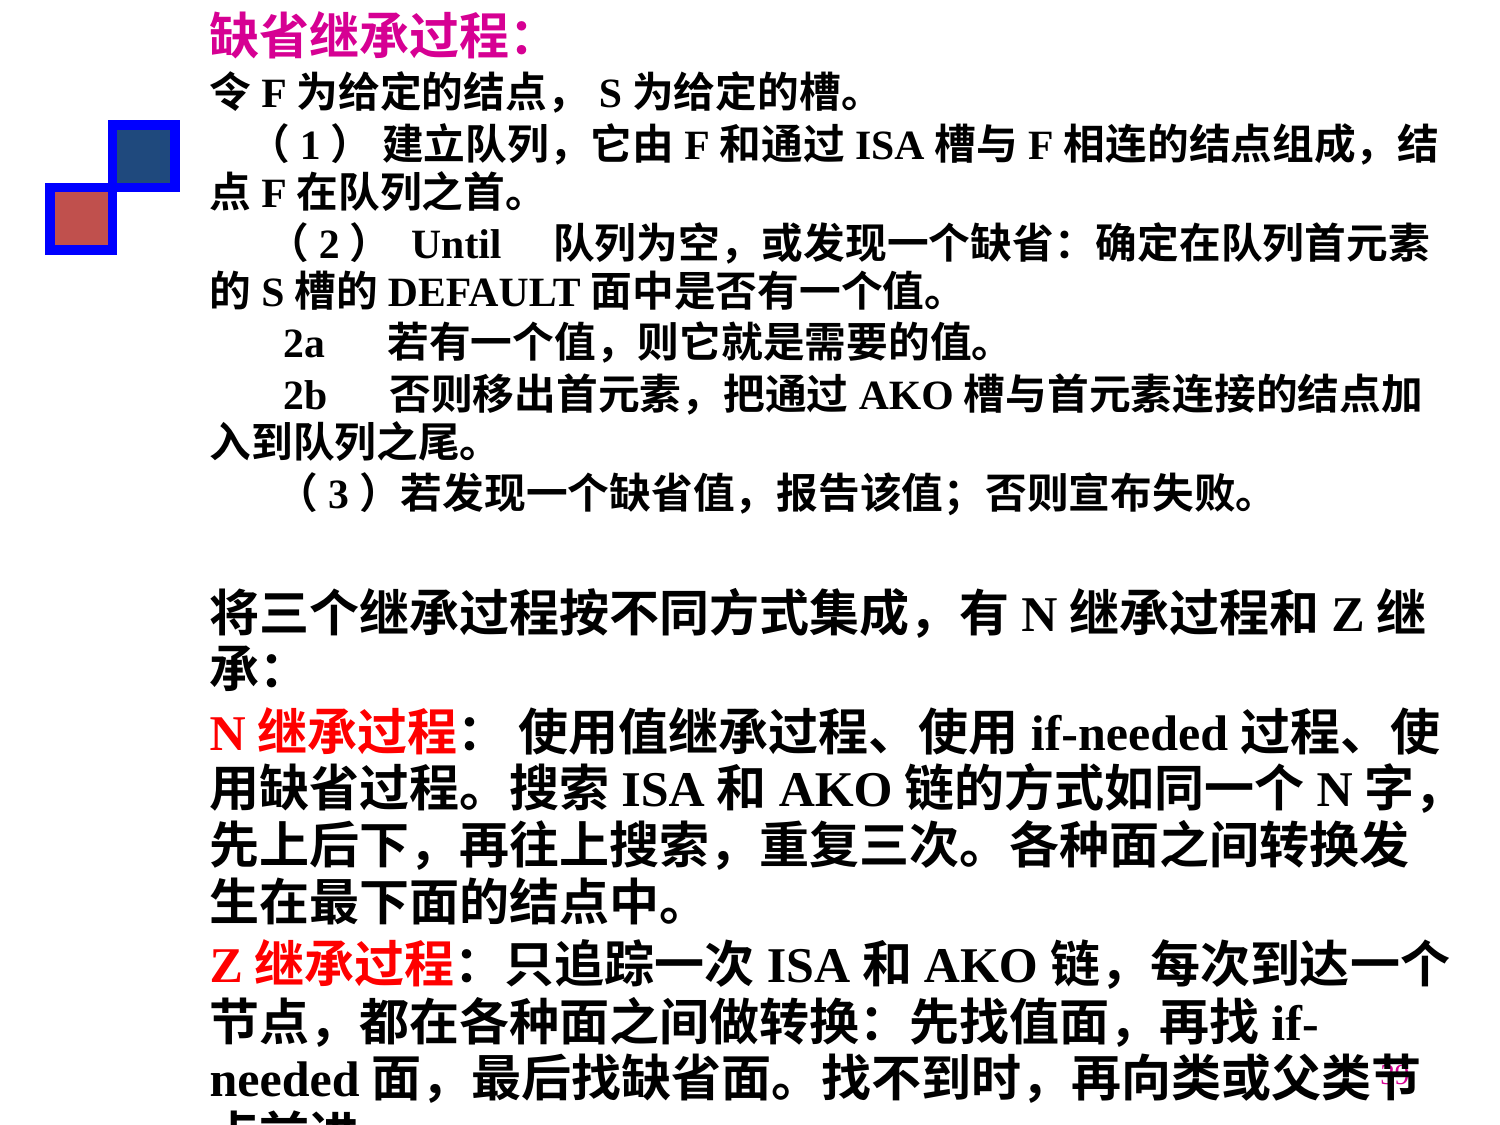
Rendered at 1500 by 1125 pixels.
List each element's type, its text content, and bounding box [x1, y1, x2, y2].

text_box 缺省继承过程： 令F为给定的结点，S为给定的槽。 （1） 建立队列，它由F和通过ISA槽与F相连的结点组成，结点F在队列之首。 （2） Until 队列为空，或发现一个缺省：确定在队列首元素的S槽的DEFAULT面中是否有一个值。 2a 若有一个值，则它就是需要的值。 2b 否则移出首元素，把通过AKO槽与首元素连接的结点加入到队列之尾。 （3）若发现一个缺省值，报告该值；否则宣布失败。 将三个继承过程按不同方式集成，有N继承过程和Z继承： N继承过程： 使用值继承过程、使用if-needed过程、使用缺省过程。搜索ISA和AKO链的方式如同一个N字，先上后下，再往上搜索，重复三次。各种面之间转换发生在最下面的结点中。 Z继承过程：只追踪一次ISA和AKO链，每次到达一个节点，都在各种面之间做转换：先找值面，再找if-needed面，最后找缺省面。找不到时，再向类或父类节点前进。 [194, 1, 1471, 1125]
